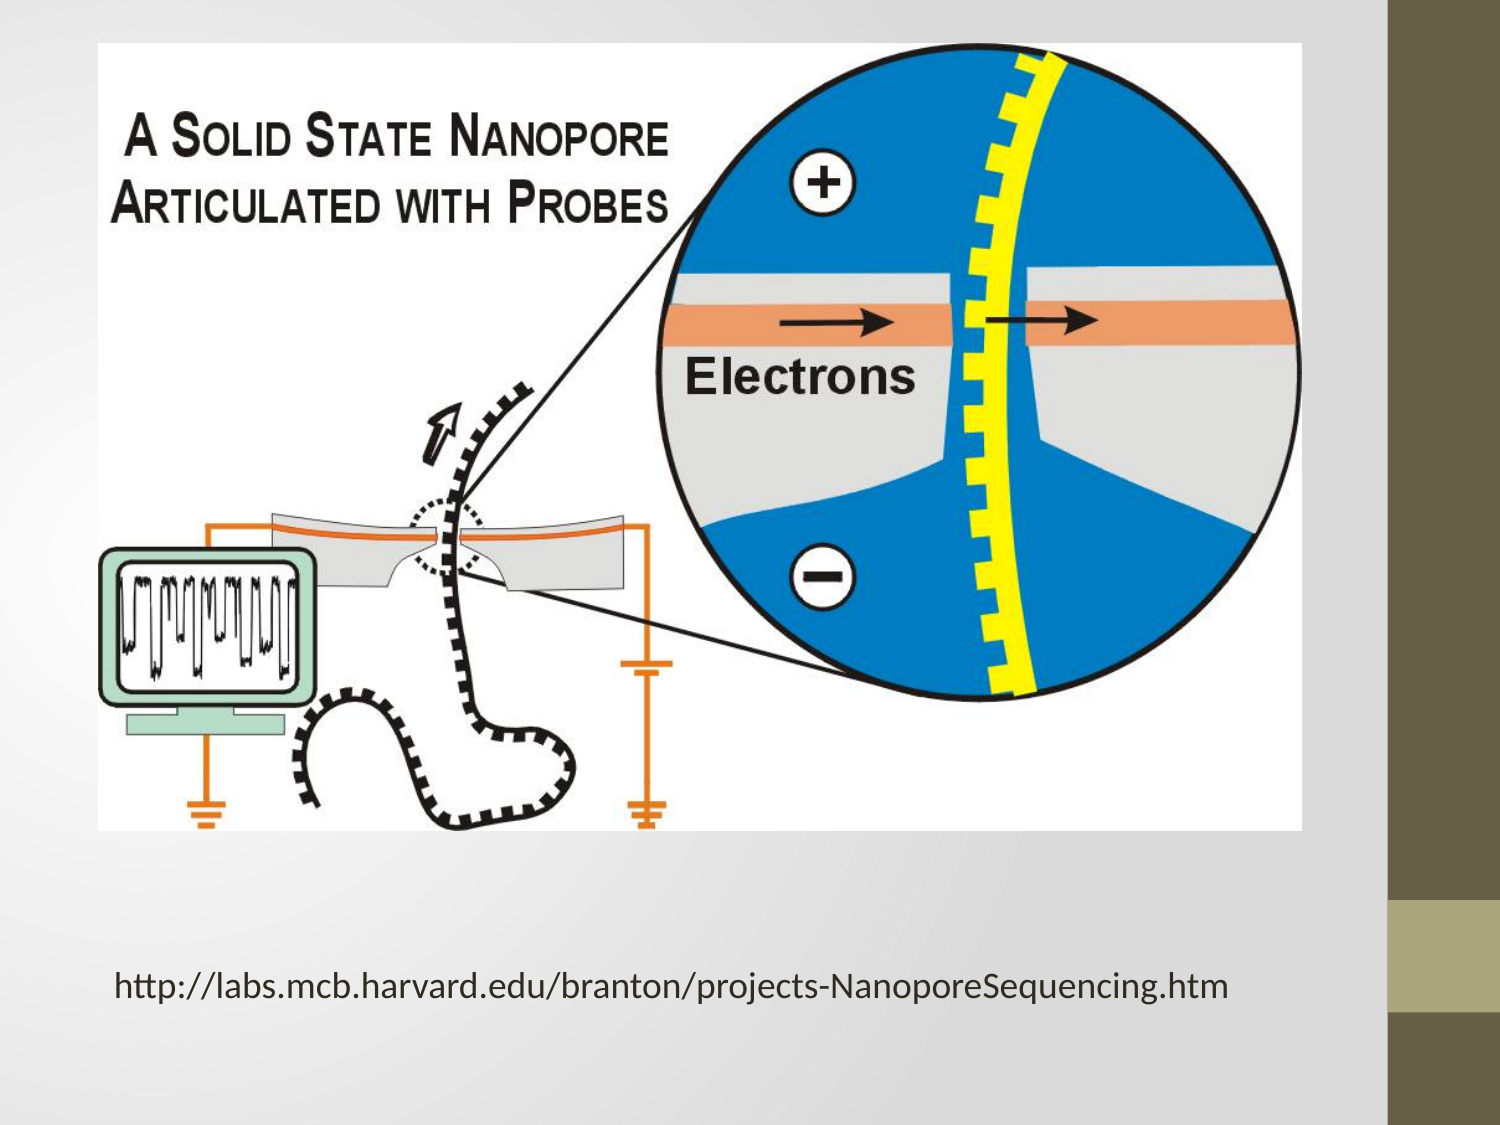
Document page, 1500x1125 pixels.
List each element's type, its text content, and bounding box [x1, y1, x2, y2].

text_box http://labs.mcb.harvard.edu/branton/projects-NanoporeSequencing.htm [99, 954, 1306, 1014]
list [74, 42, 1326, 832]
